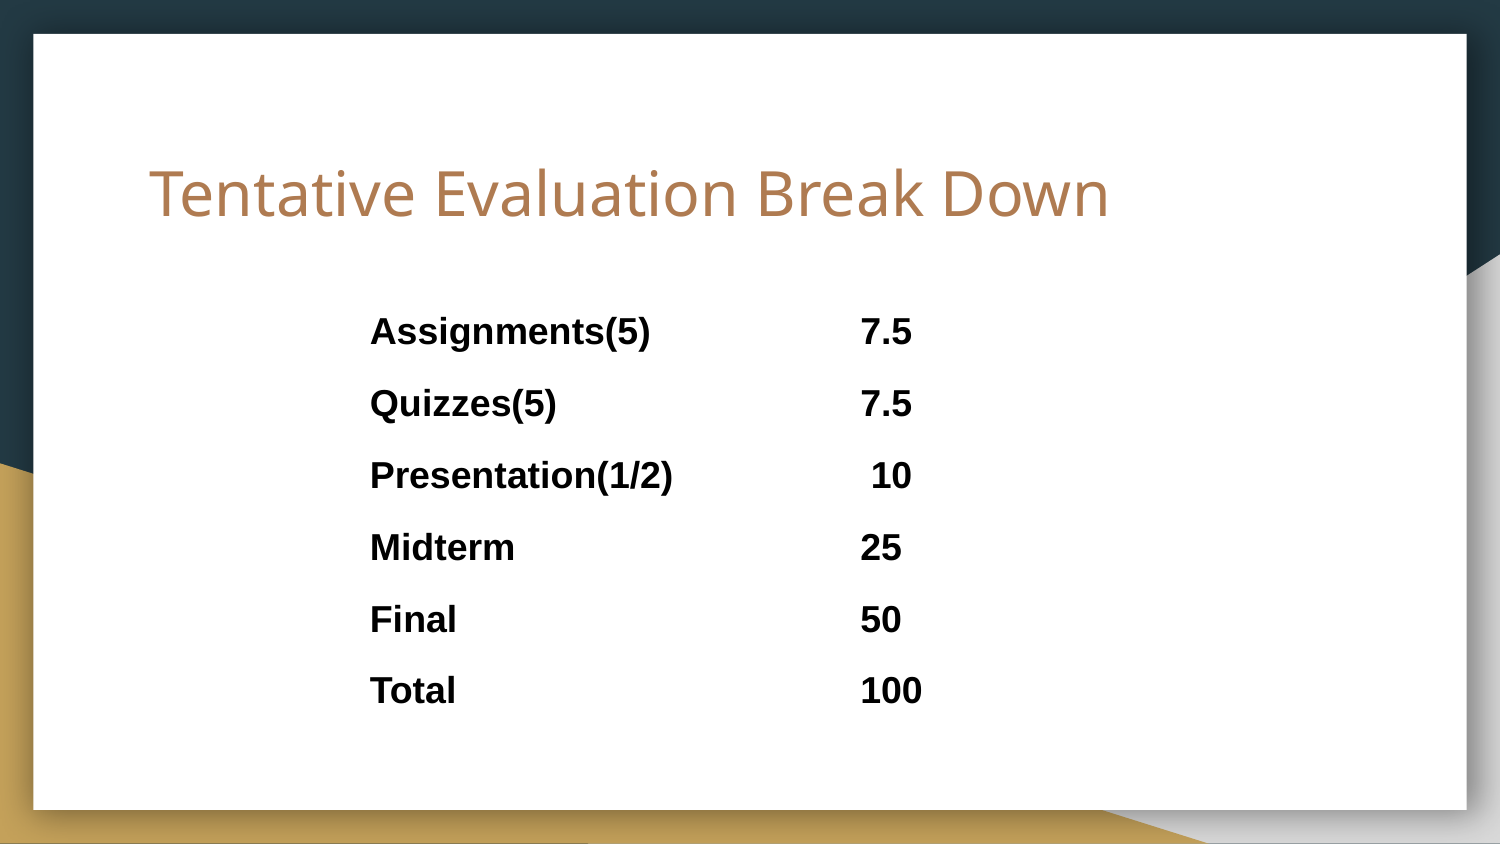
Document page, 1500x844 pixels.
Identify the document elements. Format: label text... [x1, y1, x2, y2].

table_cell 25 [845, 511, 984, 583]
table_cell 7.5 [845, 367, 984, 439]
table_cell 100 [845, 655, 984, 727]
table_cell 10 [845, 439, 984, 511]
table_cell Presentation(1/2) [355, 439, 845, 511]
table_header Assignments(5) [355, 295, 845, 367]
table_cell Final [355, 583, 845, 655]
table_cell Total [355, 655, 845, 727]
table_cell Midterm [355, 511, 845, 583]
table_cell Quizzes(5) [355, 367, 845, 439]
title Tentative Evaluation Break Down [134, 138, 1366, 296]
table_header 7.5 [845, 295, 984, 367]
table_cell 50 [845, 583, 984, 655]
